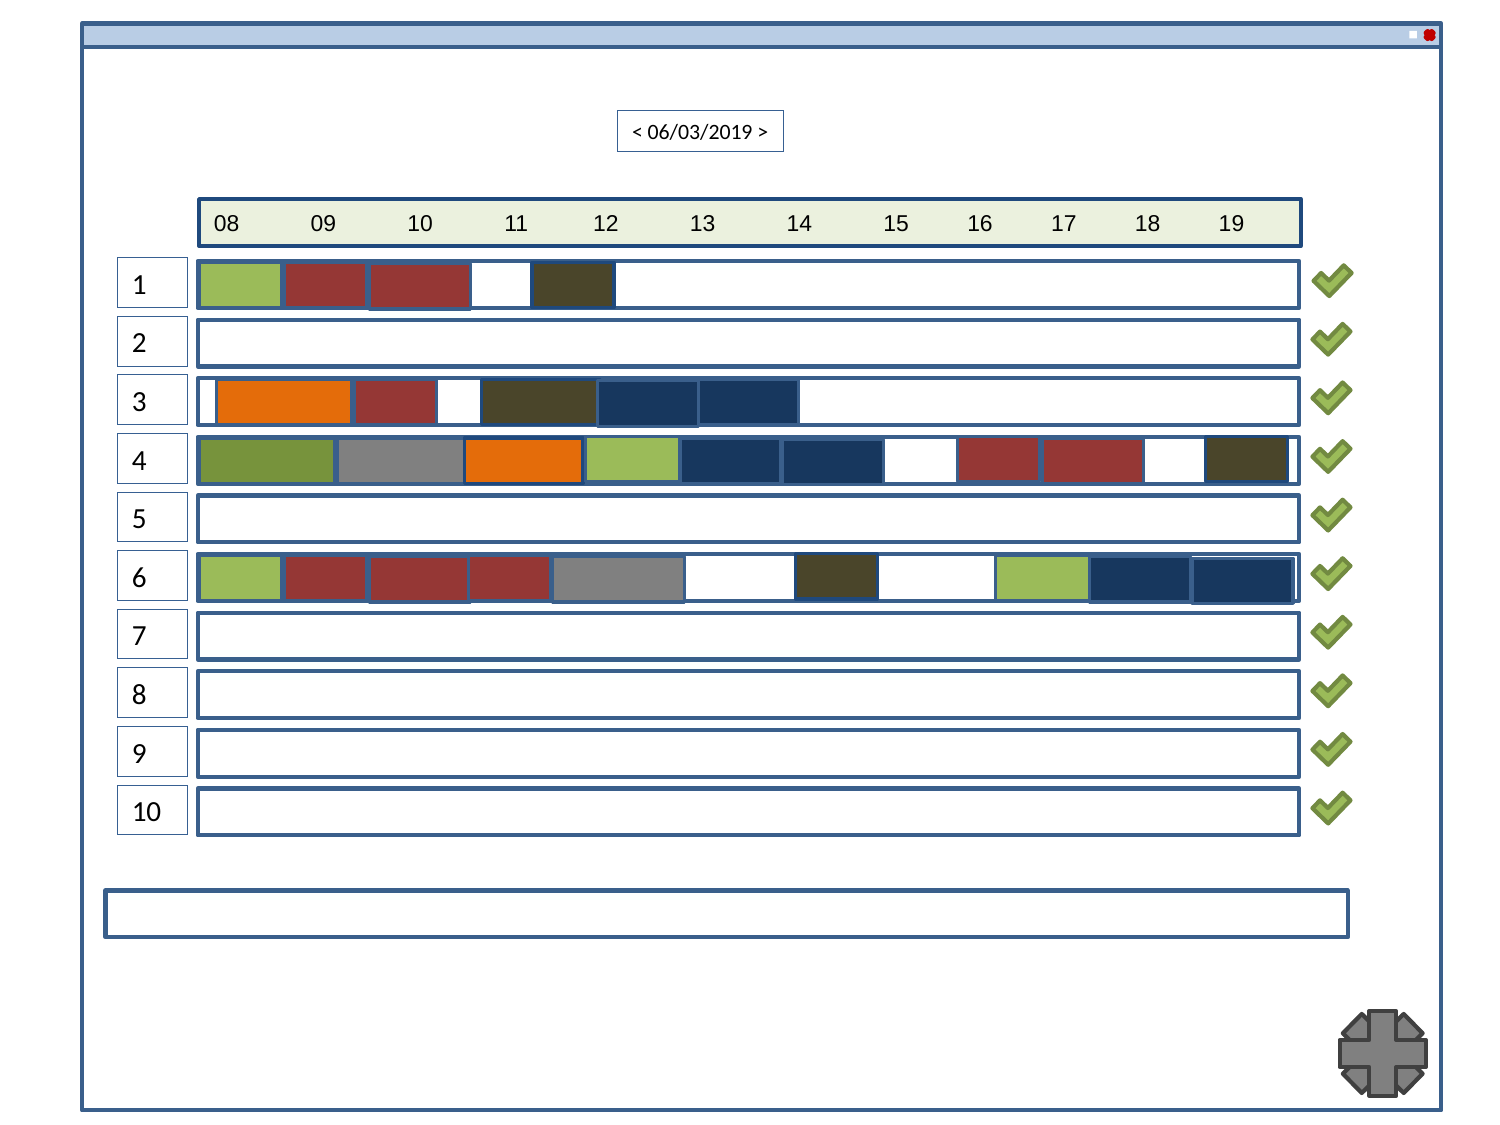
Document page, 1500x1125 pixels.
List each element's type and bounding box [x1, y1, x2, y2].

text_box [1407, 29, 1419, 40]
text_box [80, 49, 1443, 1112]
text_box [80, 21, 1443, 49]
text_box [1423, 28, 1436, 42]
